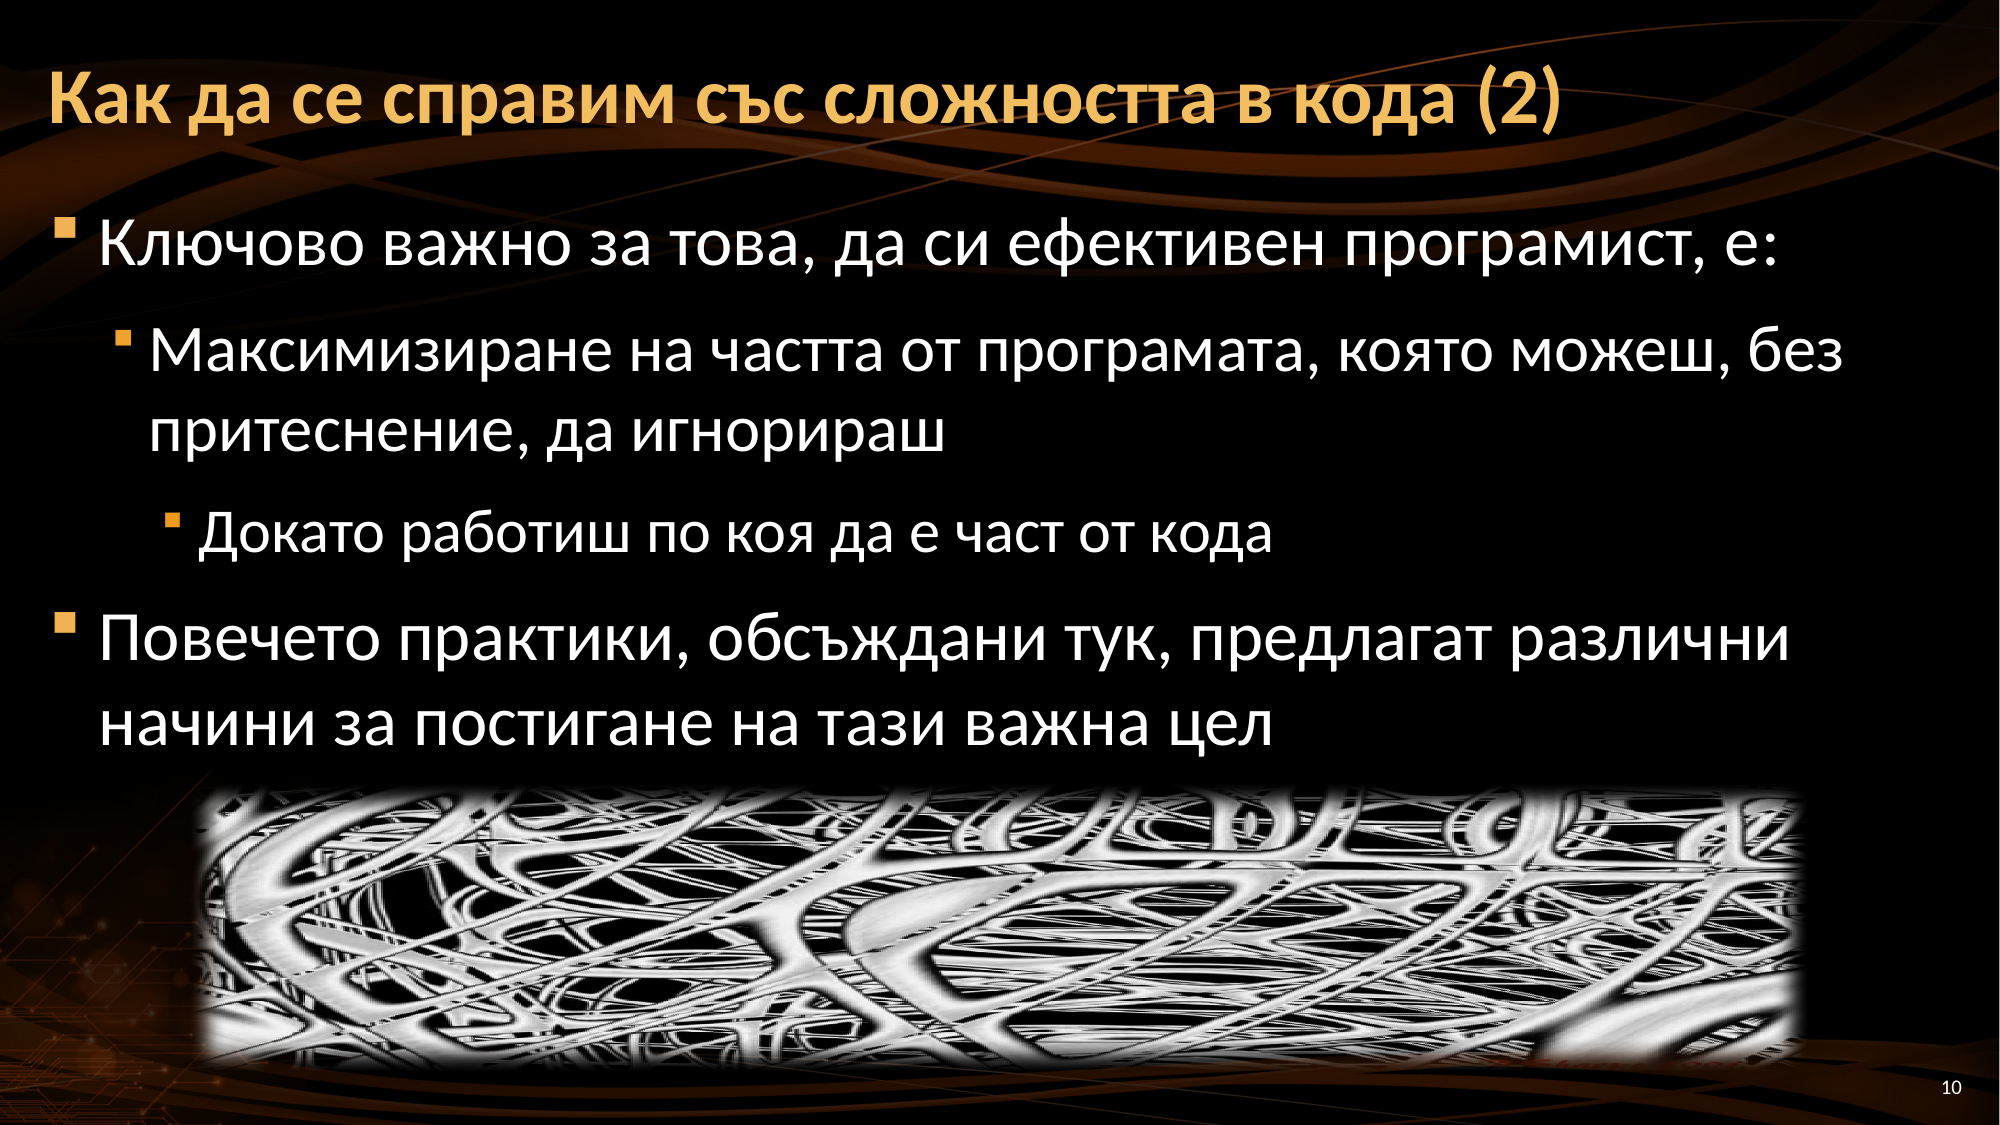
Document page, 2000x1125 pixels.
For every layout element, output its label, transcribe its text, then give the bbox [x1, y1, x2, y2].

list Ключово важно за това, да си ефективен програмист, е: Максимизиране на частта от програмата, която можеш, без притеснение, да игнорираш Докато работиш по коя да е част от кода Повечето практики, обсъждани тук, предлагат различни начини за постигане на тази важна цел [31, 188, 1968, 1103]
picture [0, 0, 2000, 1125]
title Как да се справим със сложността в кода (2) [30, 6, 1602, 189]
